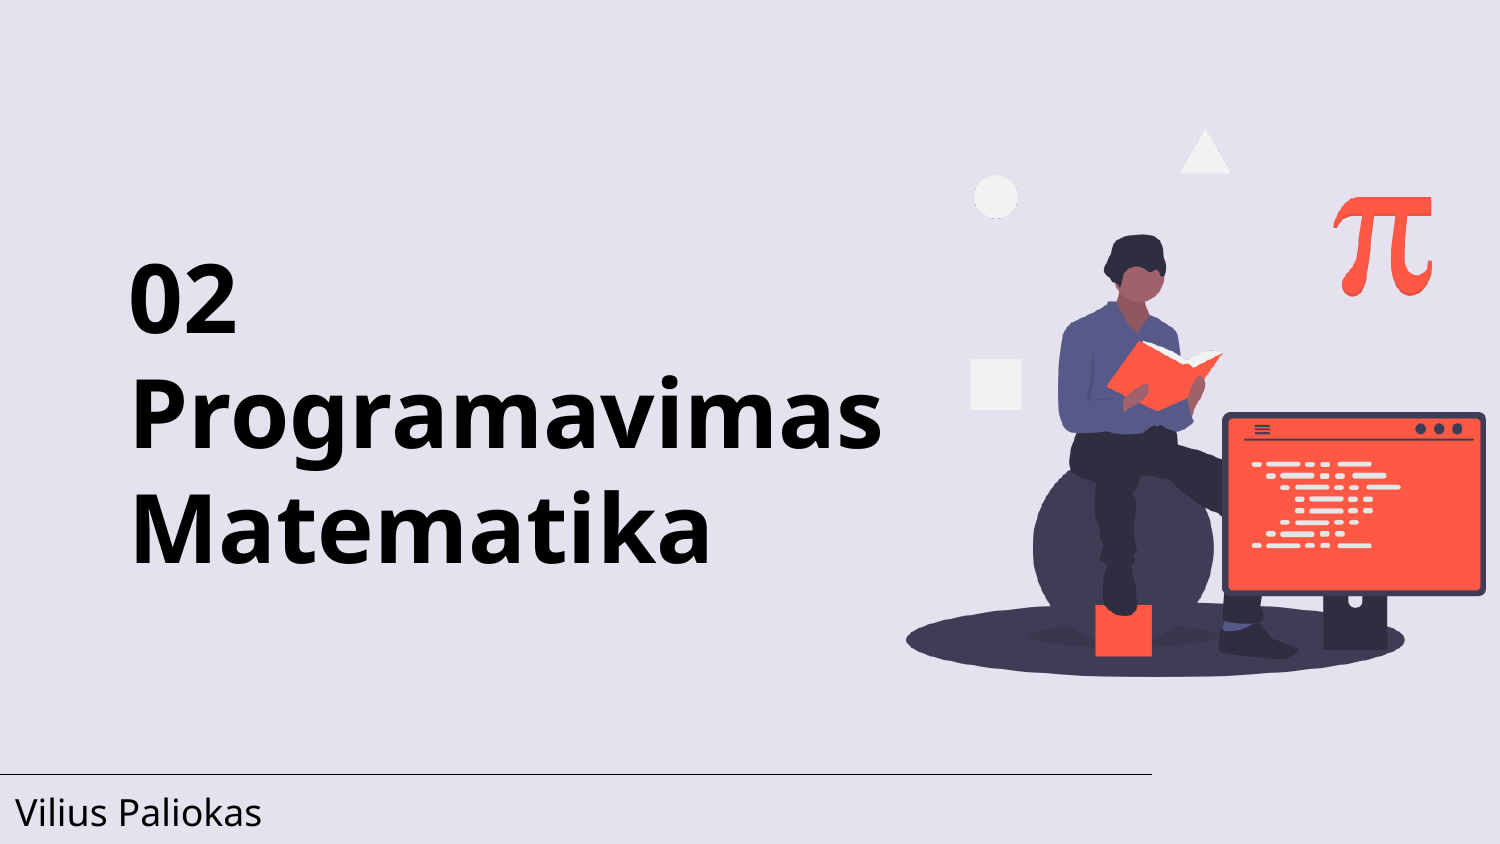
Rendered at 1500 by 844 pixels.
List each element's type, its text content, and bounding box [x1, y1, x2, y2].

title 02 Programavimas Matematika [113, 235, 900, 586]
picture [905, 128, 1486, 677]
subtitle Vilius Paliokas [0, 774, 793, 844]
